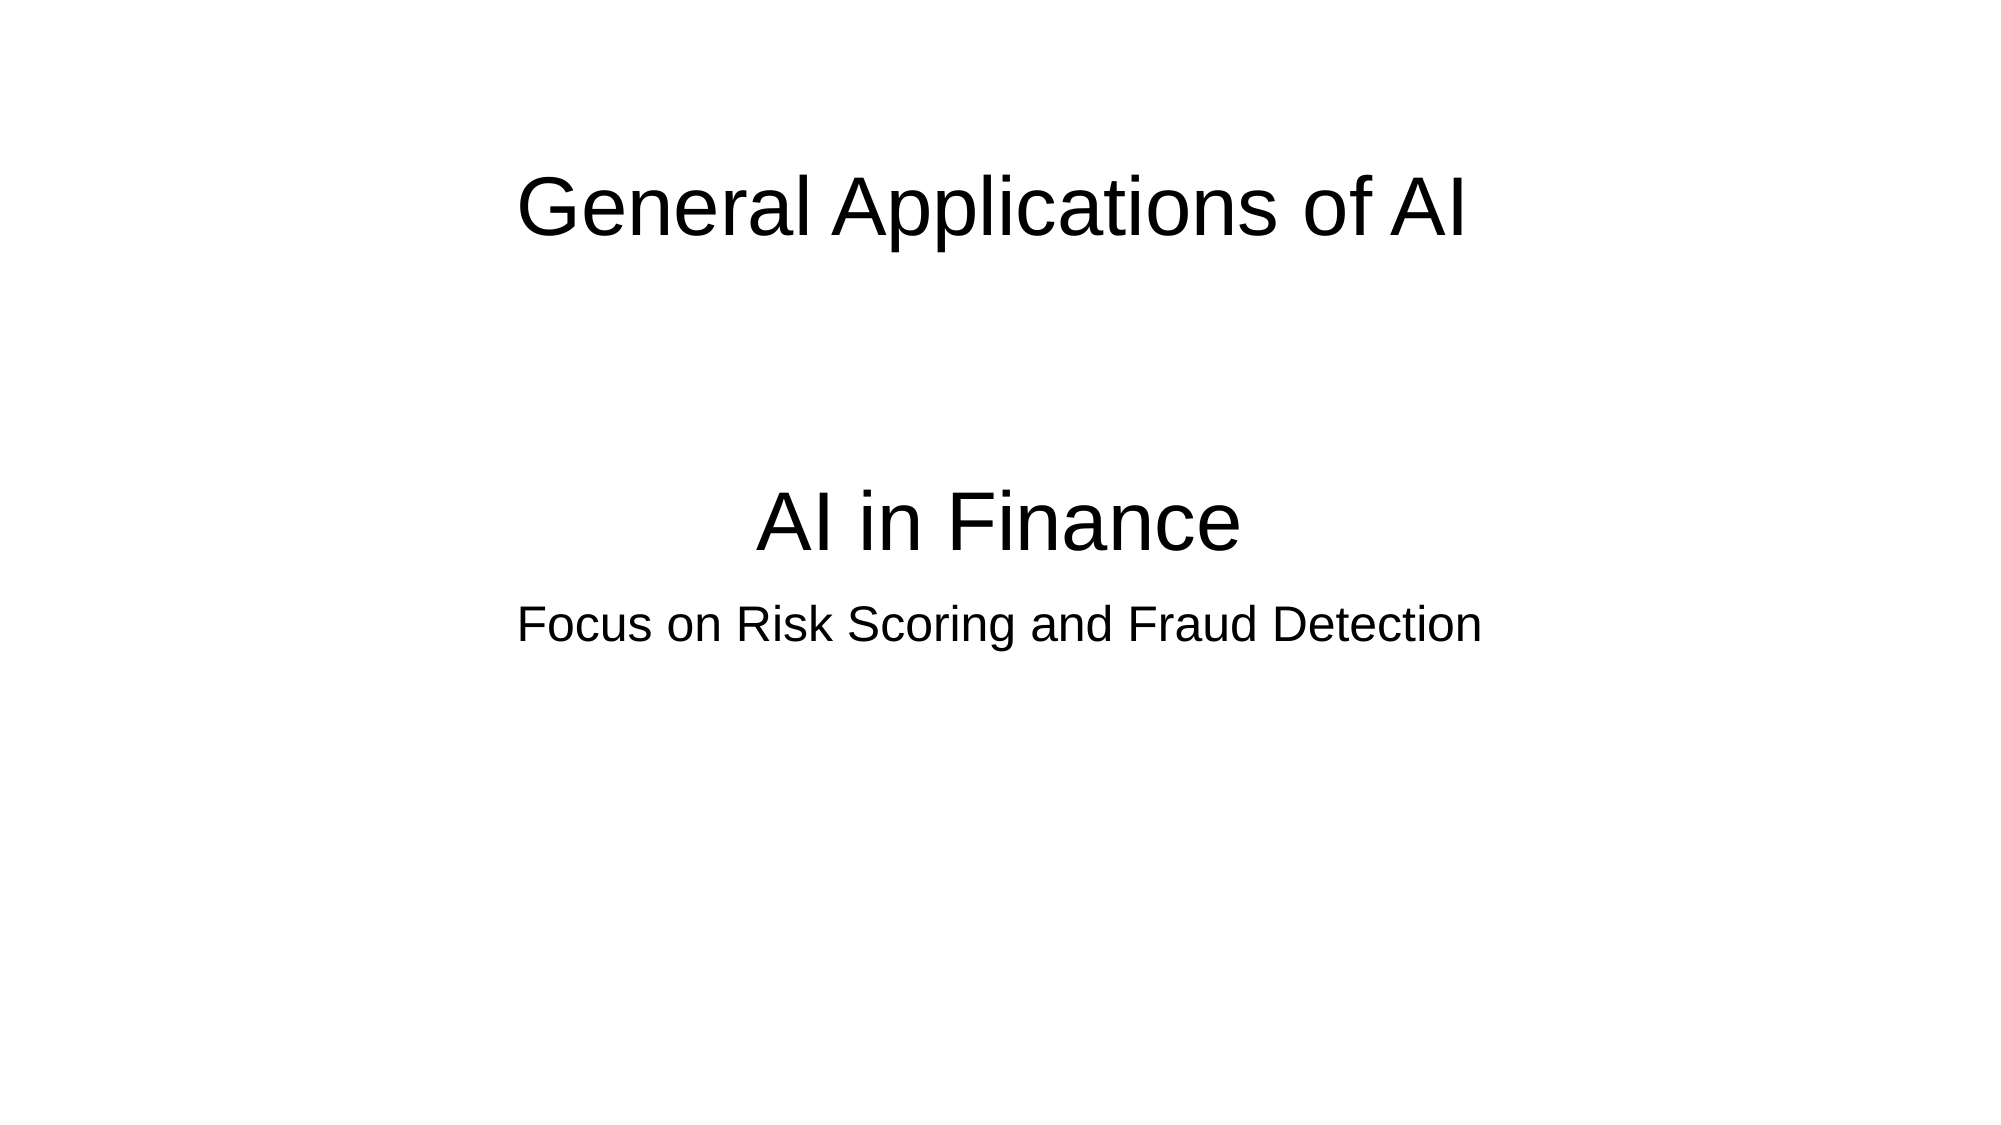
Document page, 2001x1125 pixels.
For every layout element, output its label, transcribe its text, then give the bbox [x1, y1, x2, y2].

title AI in Finance [249, 433, 1750, 576]
text_box General Applications of AI [255, 118, 1756, 261]
subtitle Focus on Risk Scoring and Fraud Detection [249, 590, 1750, 863]
